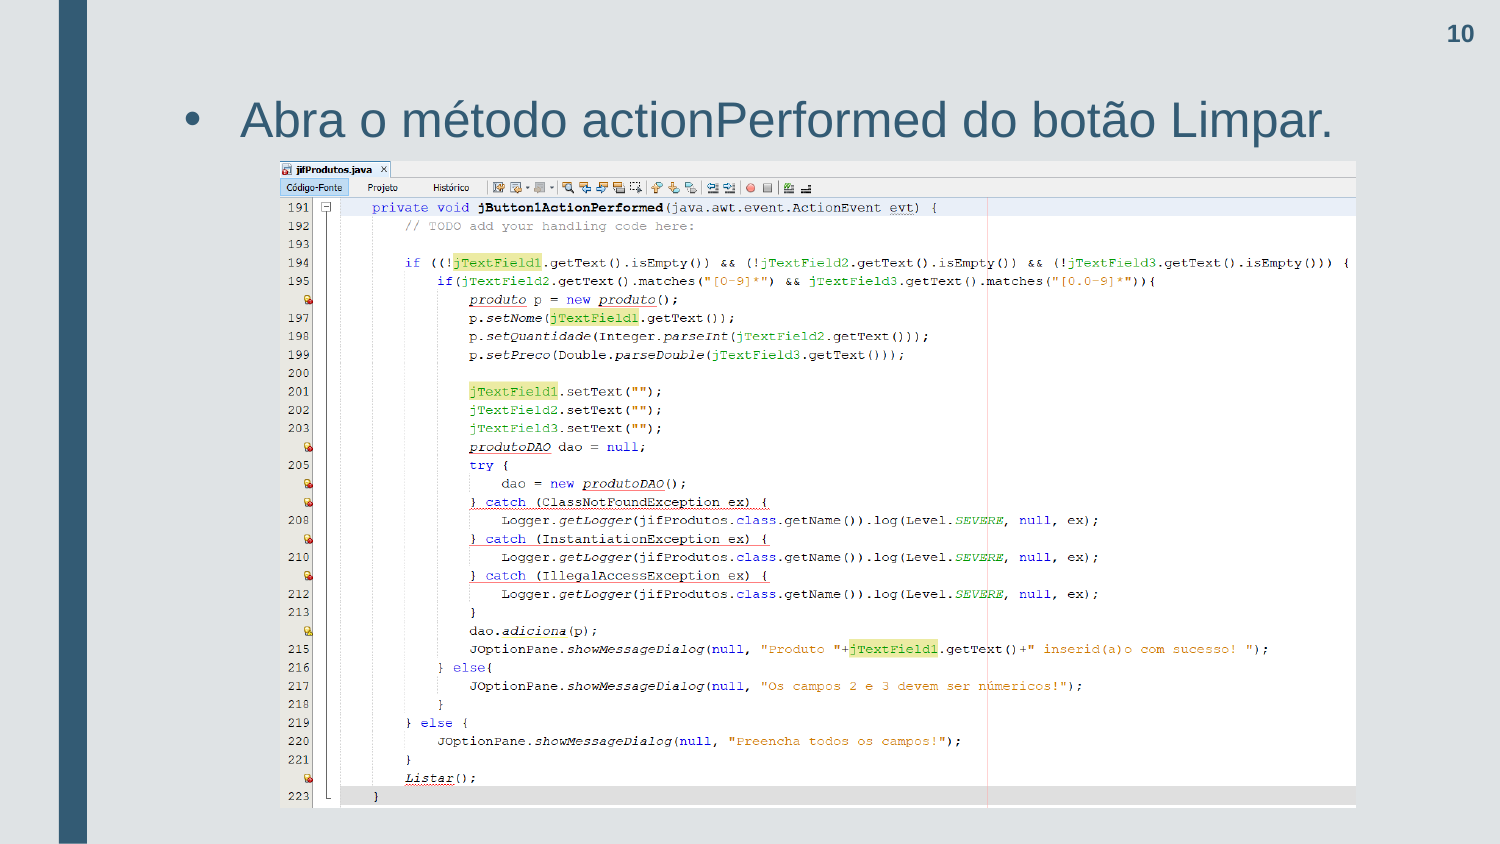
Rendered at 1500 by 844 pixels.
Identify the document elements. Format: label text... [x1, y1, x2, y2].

slide_number 10 [1293, 7, 1490, 58]
list Abra o método actionPerformed do botão Limpar. [168, 84, 1436, 789]
picture [280, 161, 1356, 808]
